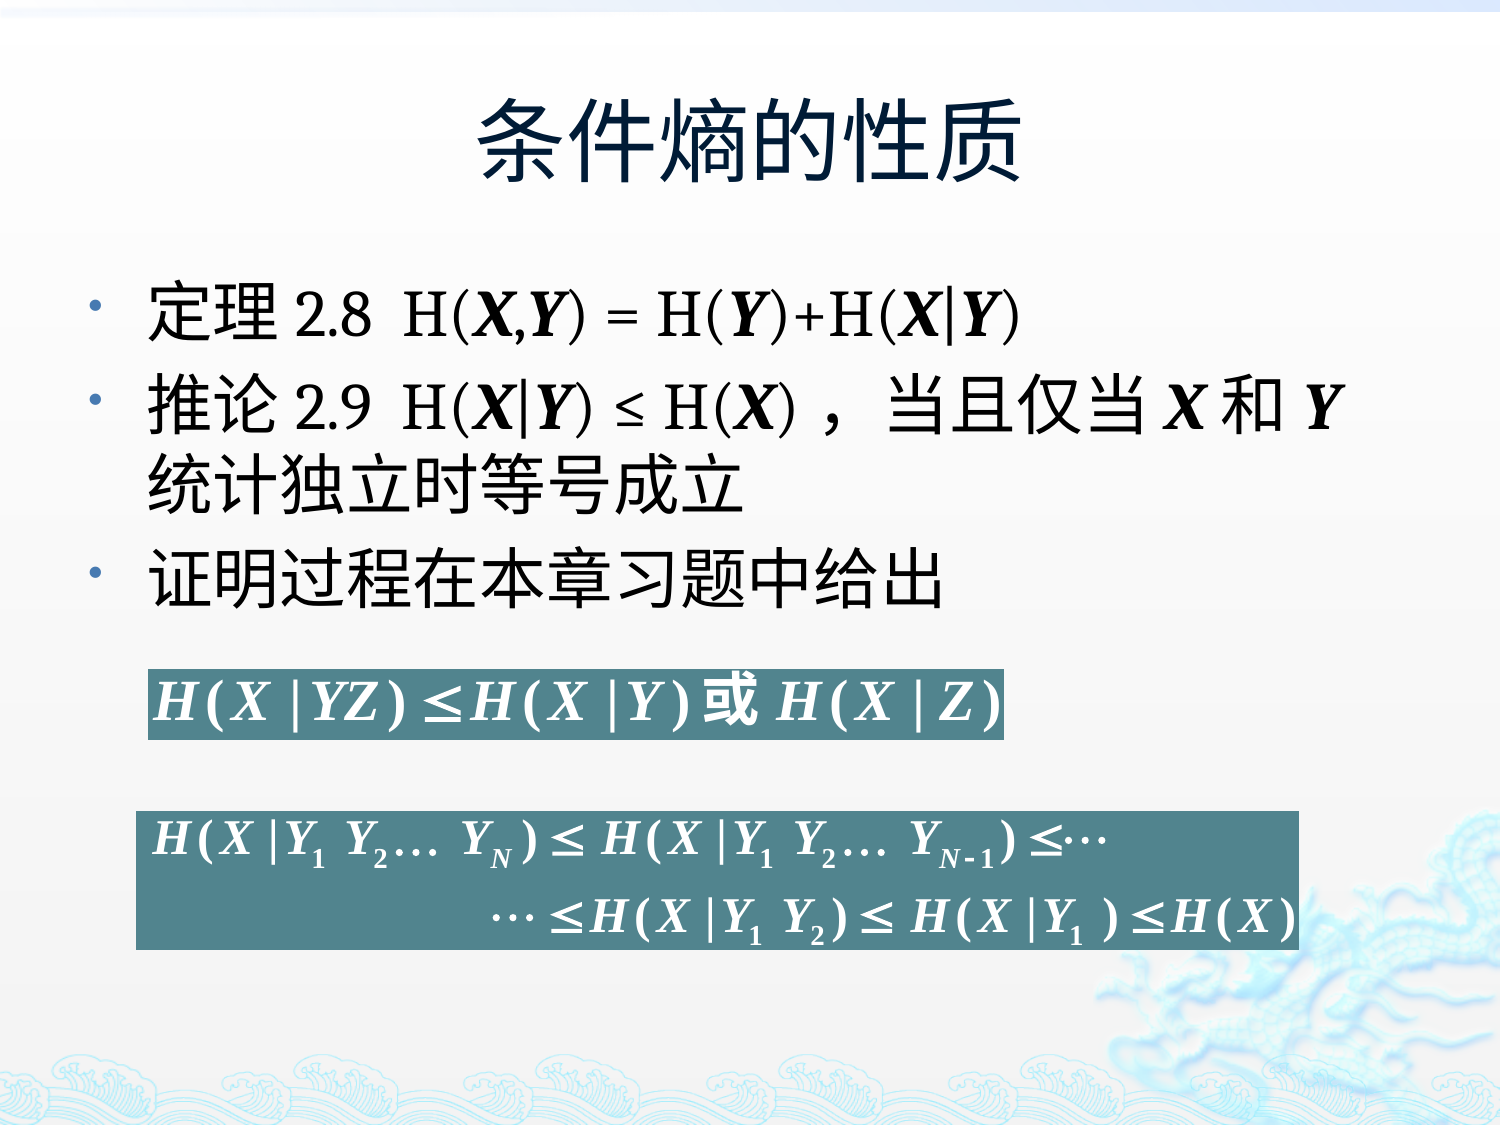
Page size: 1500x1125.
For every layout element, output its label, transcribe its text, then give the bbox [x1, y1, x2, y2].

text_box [135, 809, 1300, 951]
title 条件熵的性质 [75, 45, 1425, 233]
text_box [147, 668, 1005, 741]
list 定理2.8 H(X,Y) = H(Y)+H(X|Y) 推论2.9 H(X|Y) ≤ H(X)，当且仅当X和Y统计独立时等号成立 证明过程在本章习题中给出 [75, 262, 1425, 1005]
